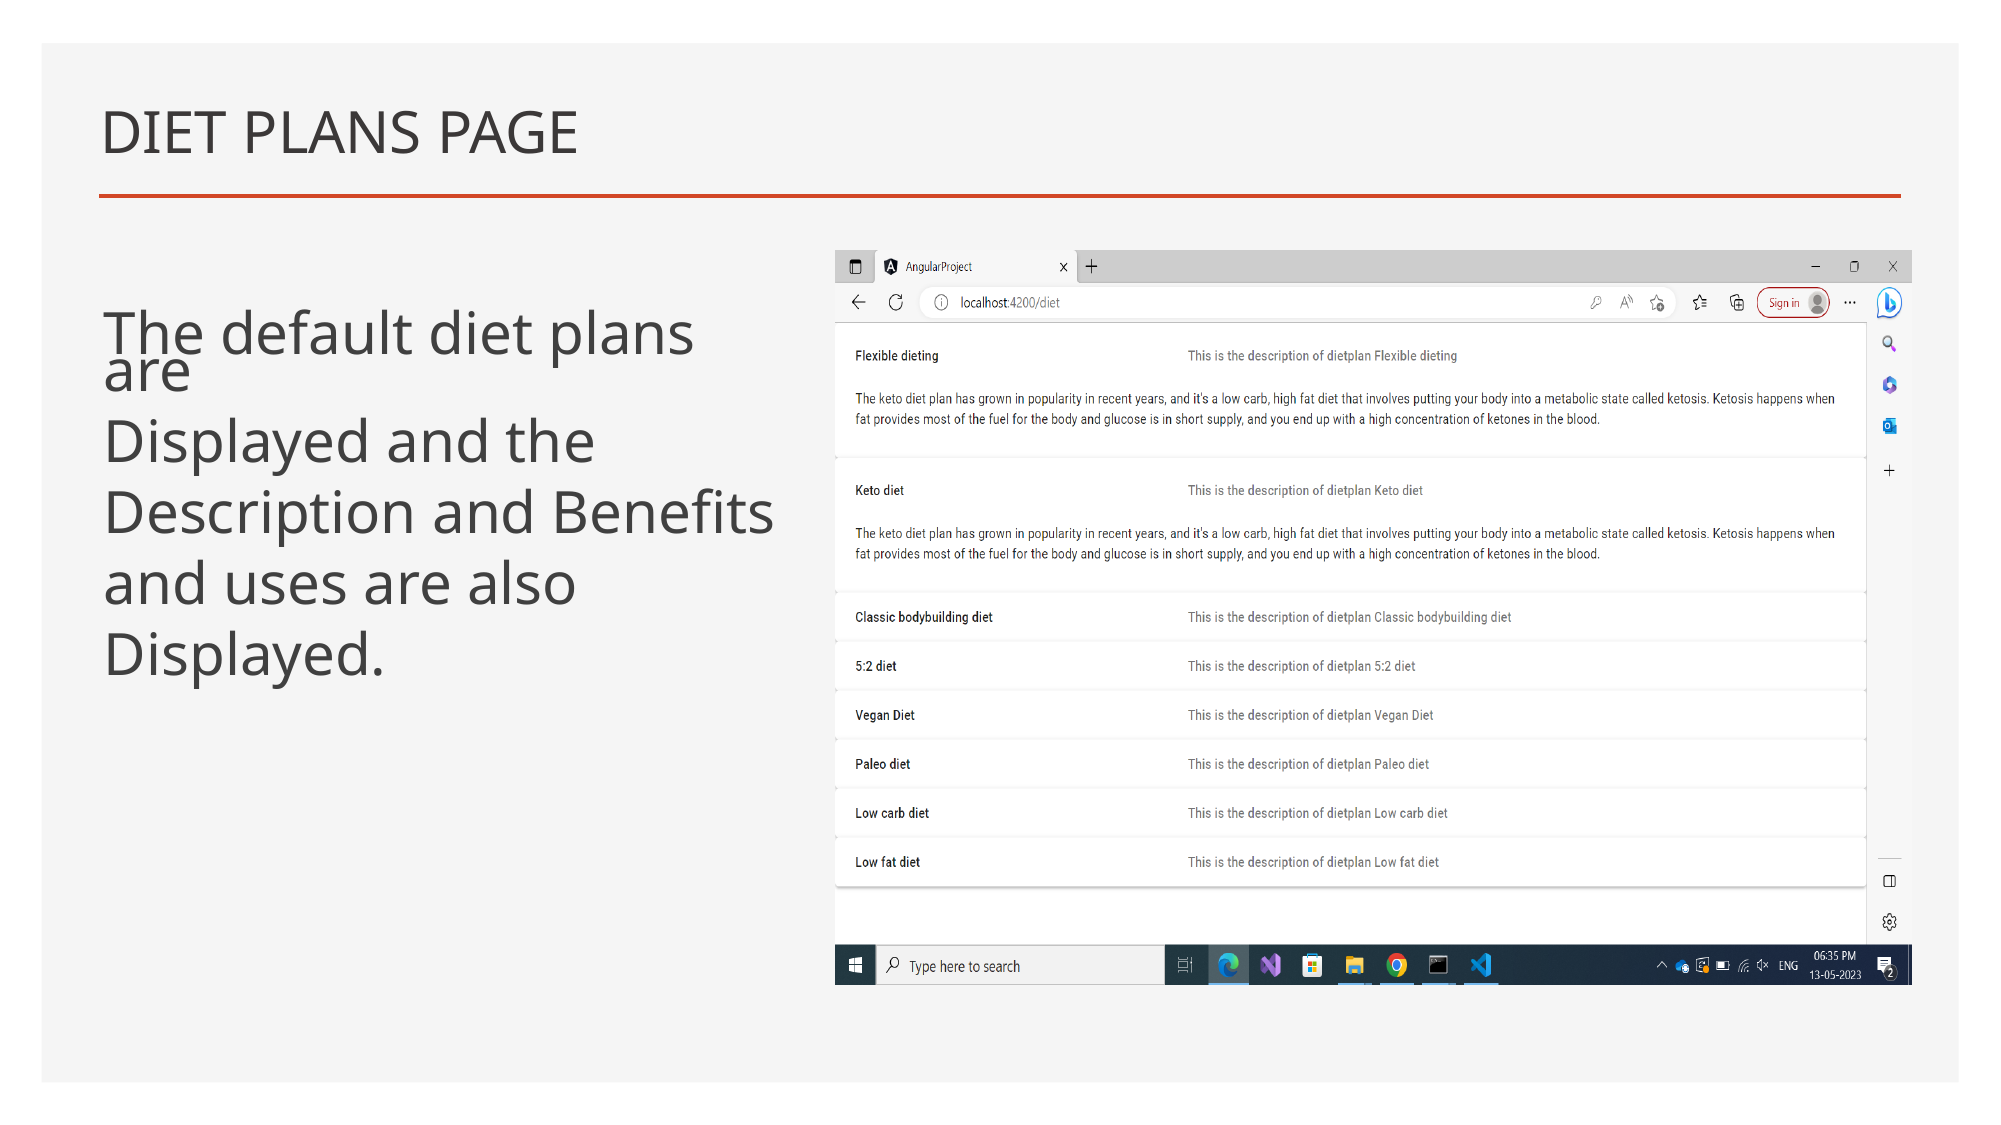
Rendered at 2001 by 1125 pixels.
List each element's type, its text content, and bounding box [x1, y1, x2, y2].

text_box The default diet plans are Displayed and the Description and Benefits and uses are also Displayed. [88, 250, 798, 886]
title DIET PLANS PAGE [85, 67, 1214, 173]
picture [835, 250, 1912, 985]
